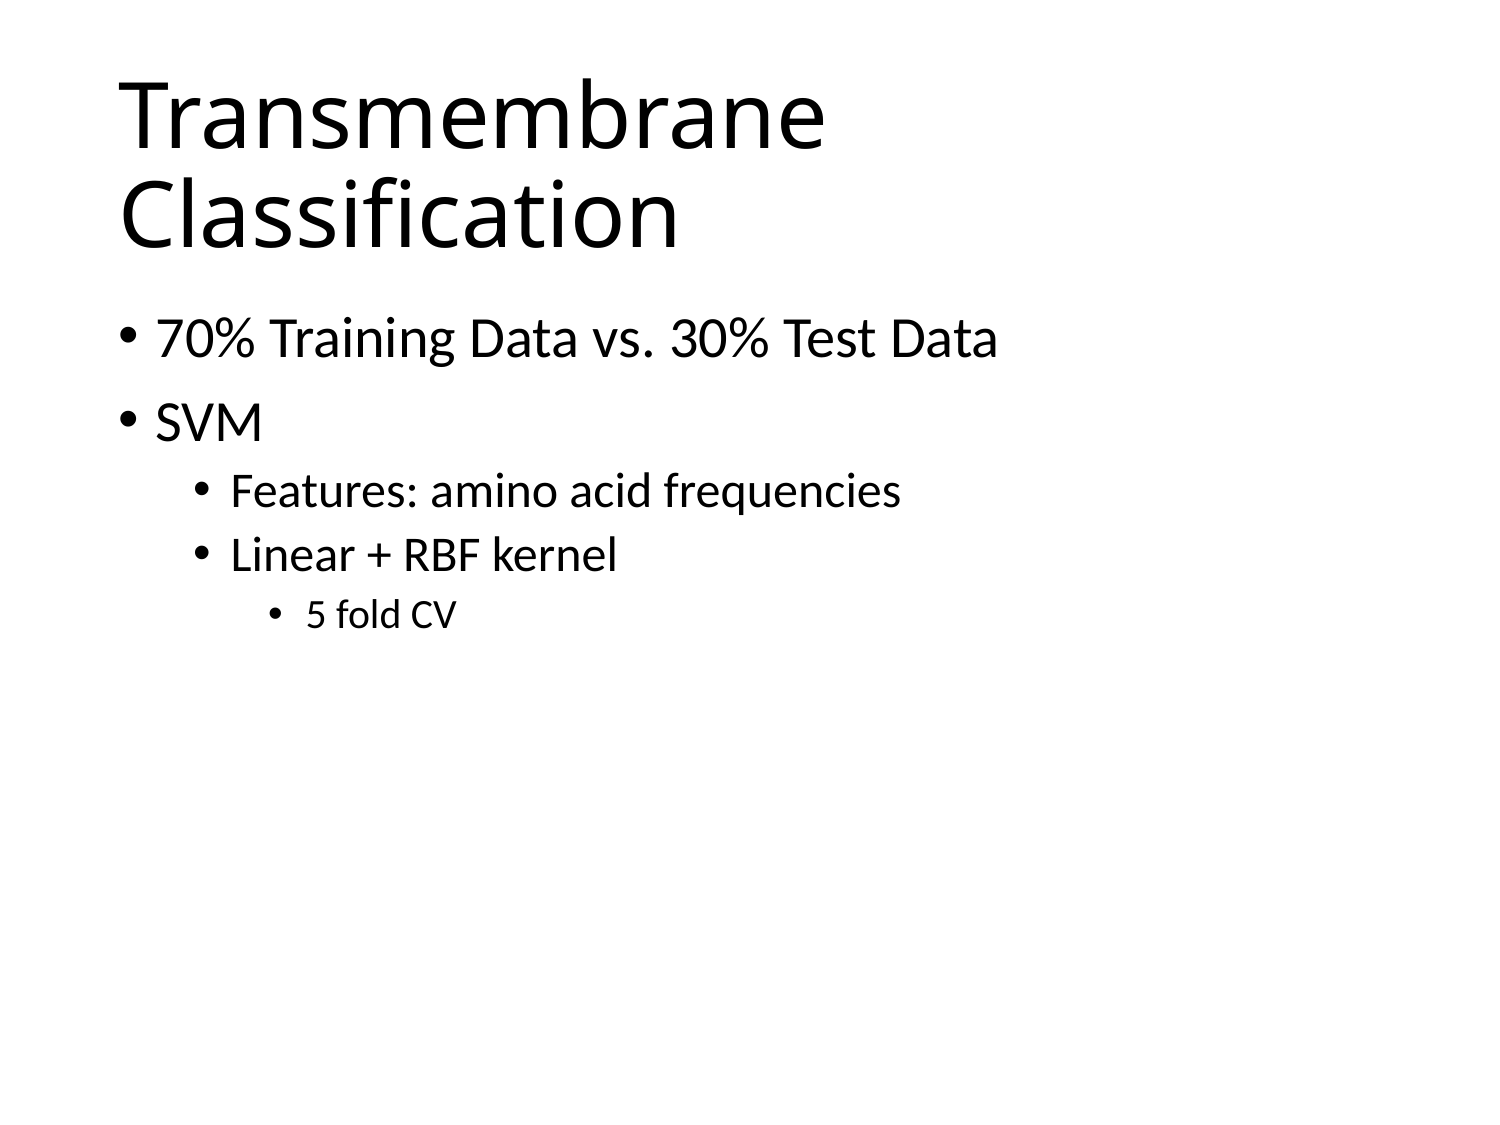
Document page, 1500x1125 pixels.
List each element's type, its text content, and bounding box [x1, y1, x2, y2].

list 70% Training Data vs. 30% Test Data SVM Features: amino acid frequencies Linear + RBF kernel 5 fold CV [103, 299, 1397, 1014]
title Transmembrane Classification [103, 59, 1397, 278]
